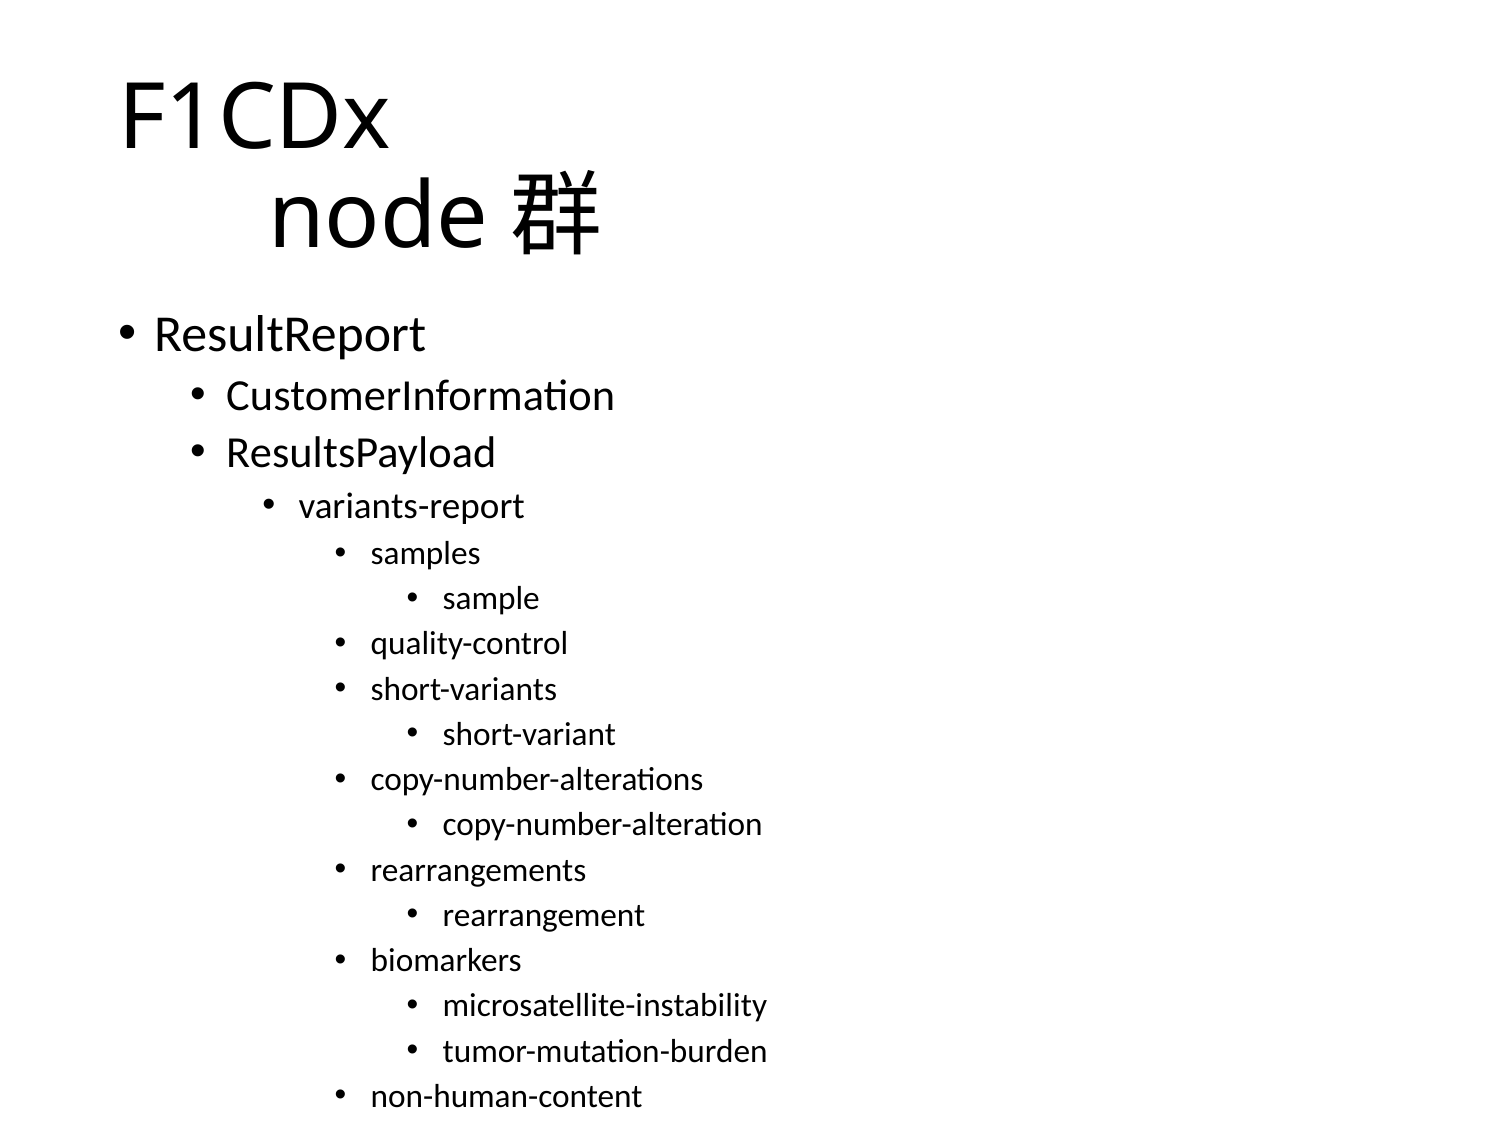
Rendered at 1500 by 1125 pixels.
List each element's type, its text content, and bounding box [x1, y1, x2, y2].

title F1CDx node群 [103, 59, 1397, 278]
list ResultReport CustomerInformation ResultsPayload variants-report samples sample quality-control short-variants short-variant copy-number-alterations copy-number-alteration rearrangements rearrangement biomarkers microsatellite-instability tumor-mutation-burden non-human-content [103, 299, 1397, 1125]
